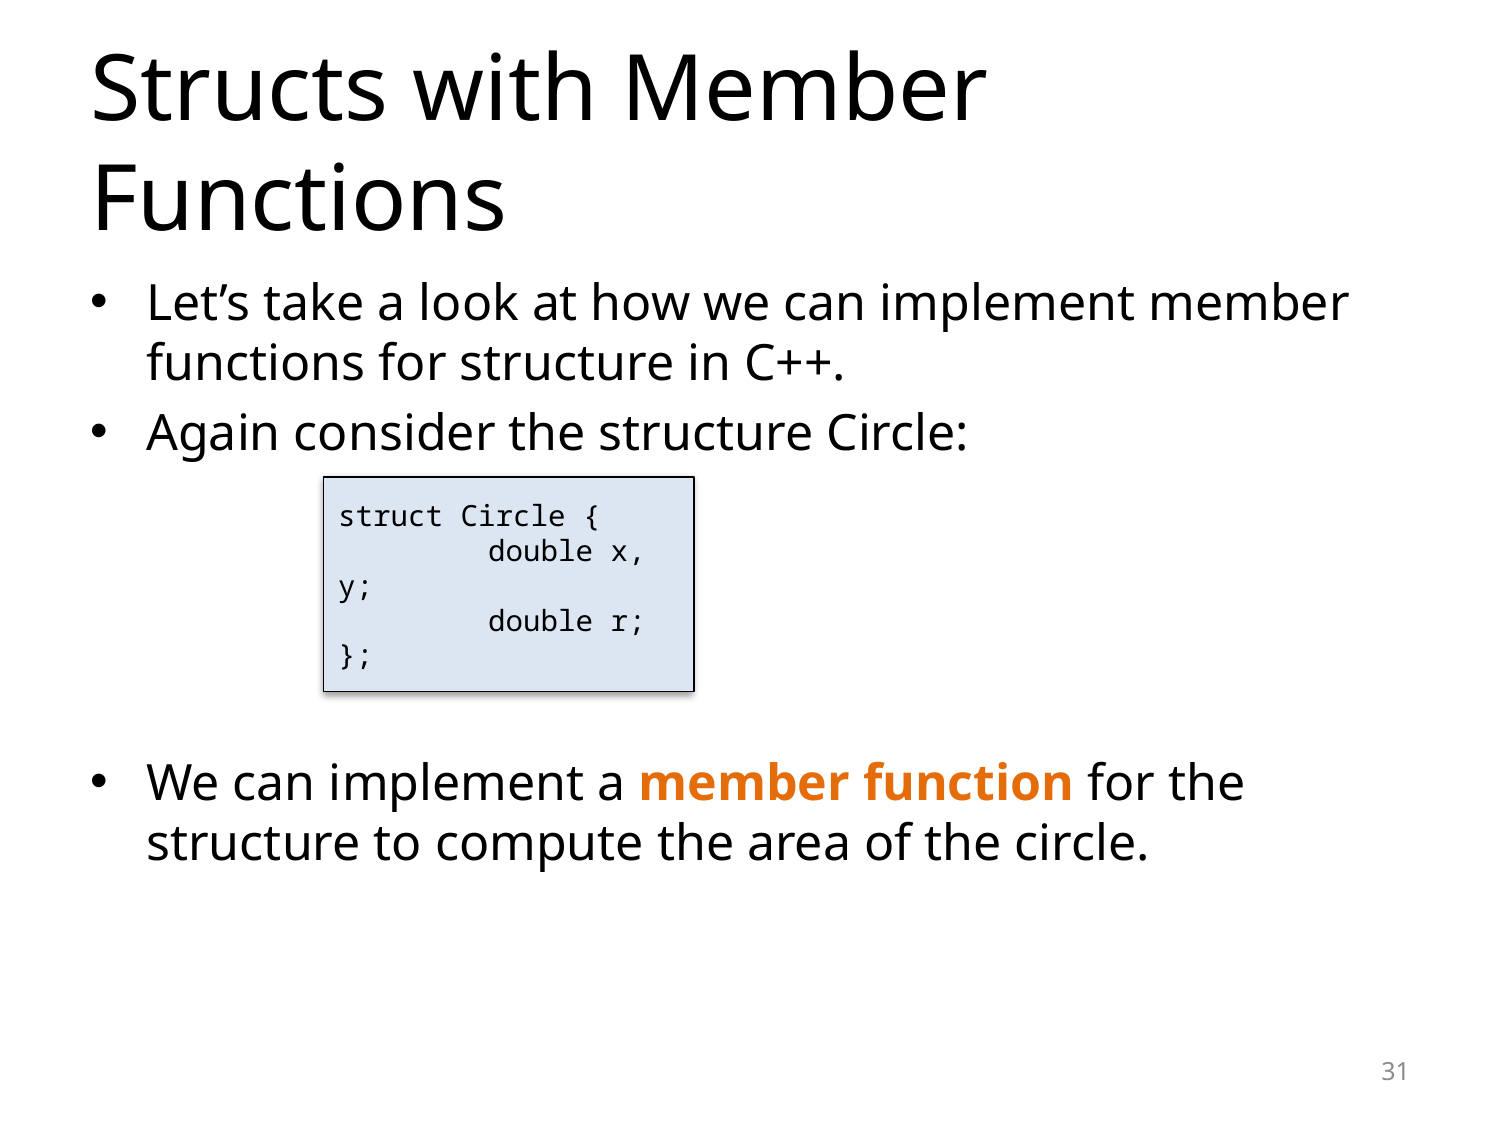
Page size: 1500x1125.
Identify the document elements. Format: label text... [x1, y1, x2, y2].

list Let’s take a look at how we can implement member functions for structure in C++. Again consider the structure Circle: We can implement a member function for the structure to compute the area of the circle. [75, 262, 1425, 1005]
slide_number 31 [1074, 1042, 1425, 1103]
text_box struct Circle { double x, y; double r; }; [323, 476, 695, 692]
title Structs with Member Functions [75, 45, 1425, 233]
